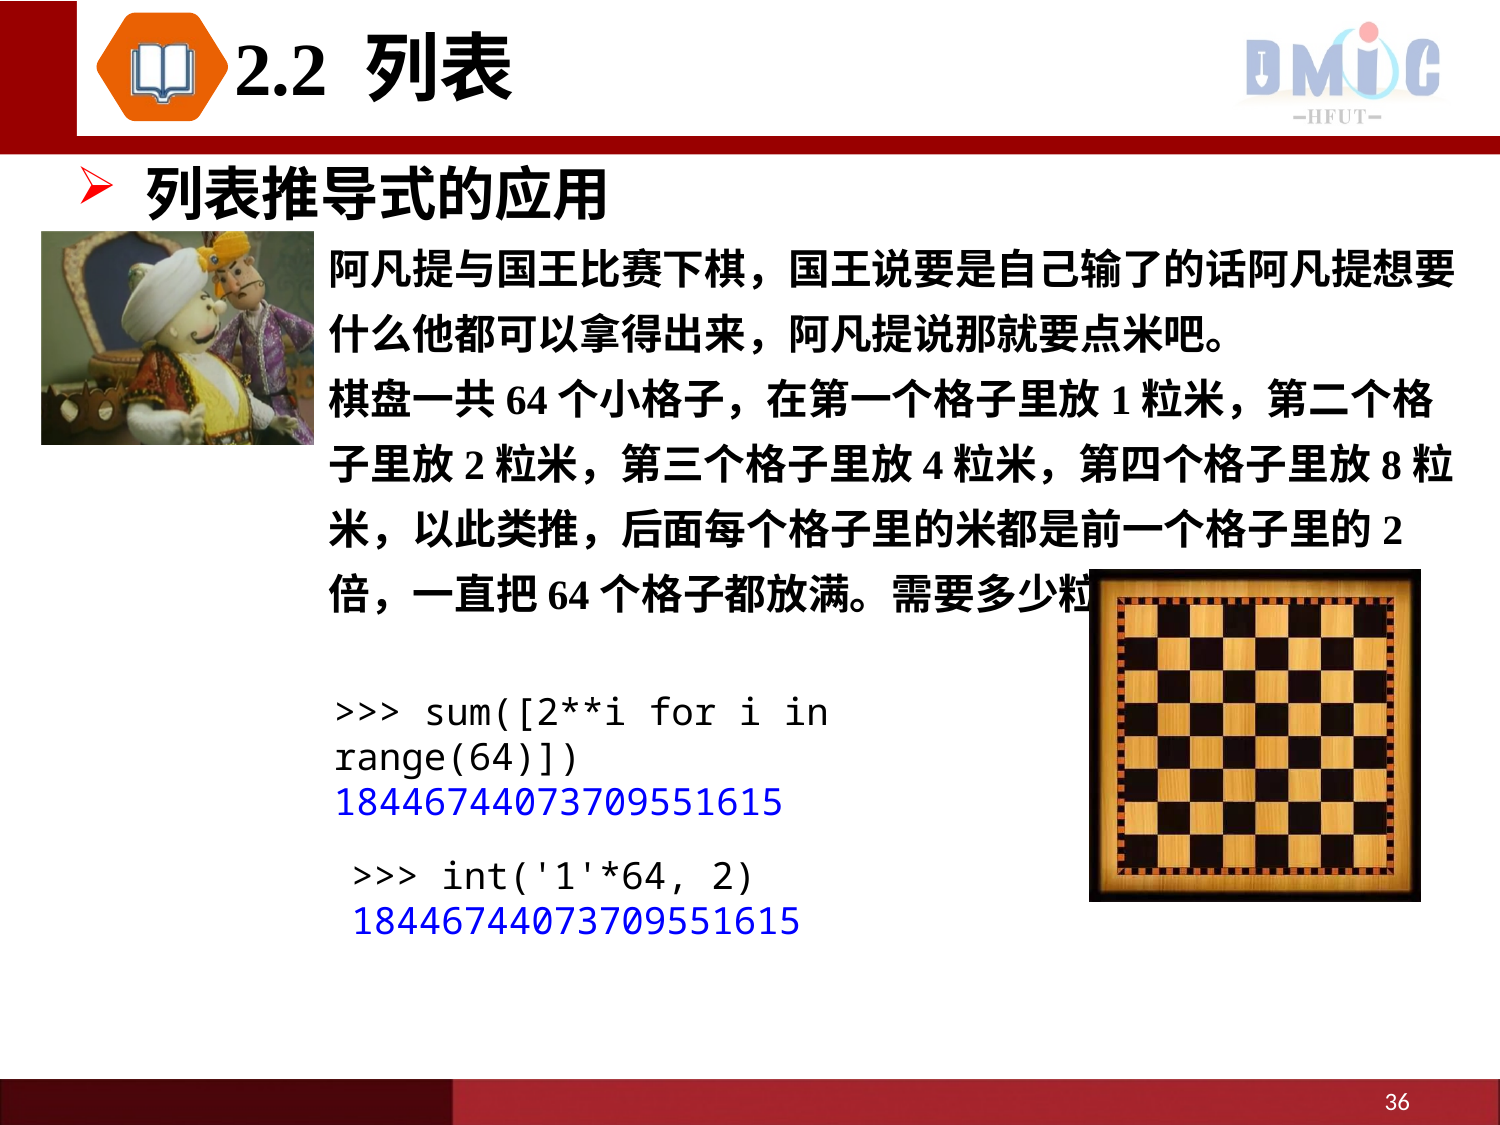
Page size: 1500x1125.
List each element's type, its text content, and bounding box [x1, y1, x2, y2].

picture [40, 231, 315, 445]
table_cell S>=T或S.issuperset(T) [1210, 21, 1472, 132]
list 阿凡提与国王比赛下棋，国王说要是自己输了的话阿凡提想要 什么他都可以拿得出来，阿凡提说那就要点米吧。 棋盘一共64个小格子，在第一个格子里放1粒米，第二个格子里放2粒米，第三个格子里放4粒米，第四个格子里放8粒米，以此类推，后面每个格子里的米都是前一个格子里的2倍，一直把64个格子都放满。需要多少粒米呢？ [313, 219, 1483, 988]
text_box 列表推导式的应用 [61, 163, 626, 235]
picture [1089, 569, 1422, 902]
slide_number 36 [1074, 1081, 1425, 1119]
text_box >>> sum([2**i for i in range(64)]) 18446744073709551615 [318, 680, 1069, 876]
picture [0, 1079, 1500, 1125]
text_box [0, 12, 886, 122]
text_box >>> int('1'*64, 2) 18446744073709551615 [336, 844, 1087, 949]
